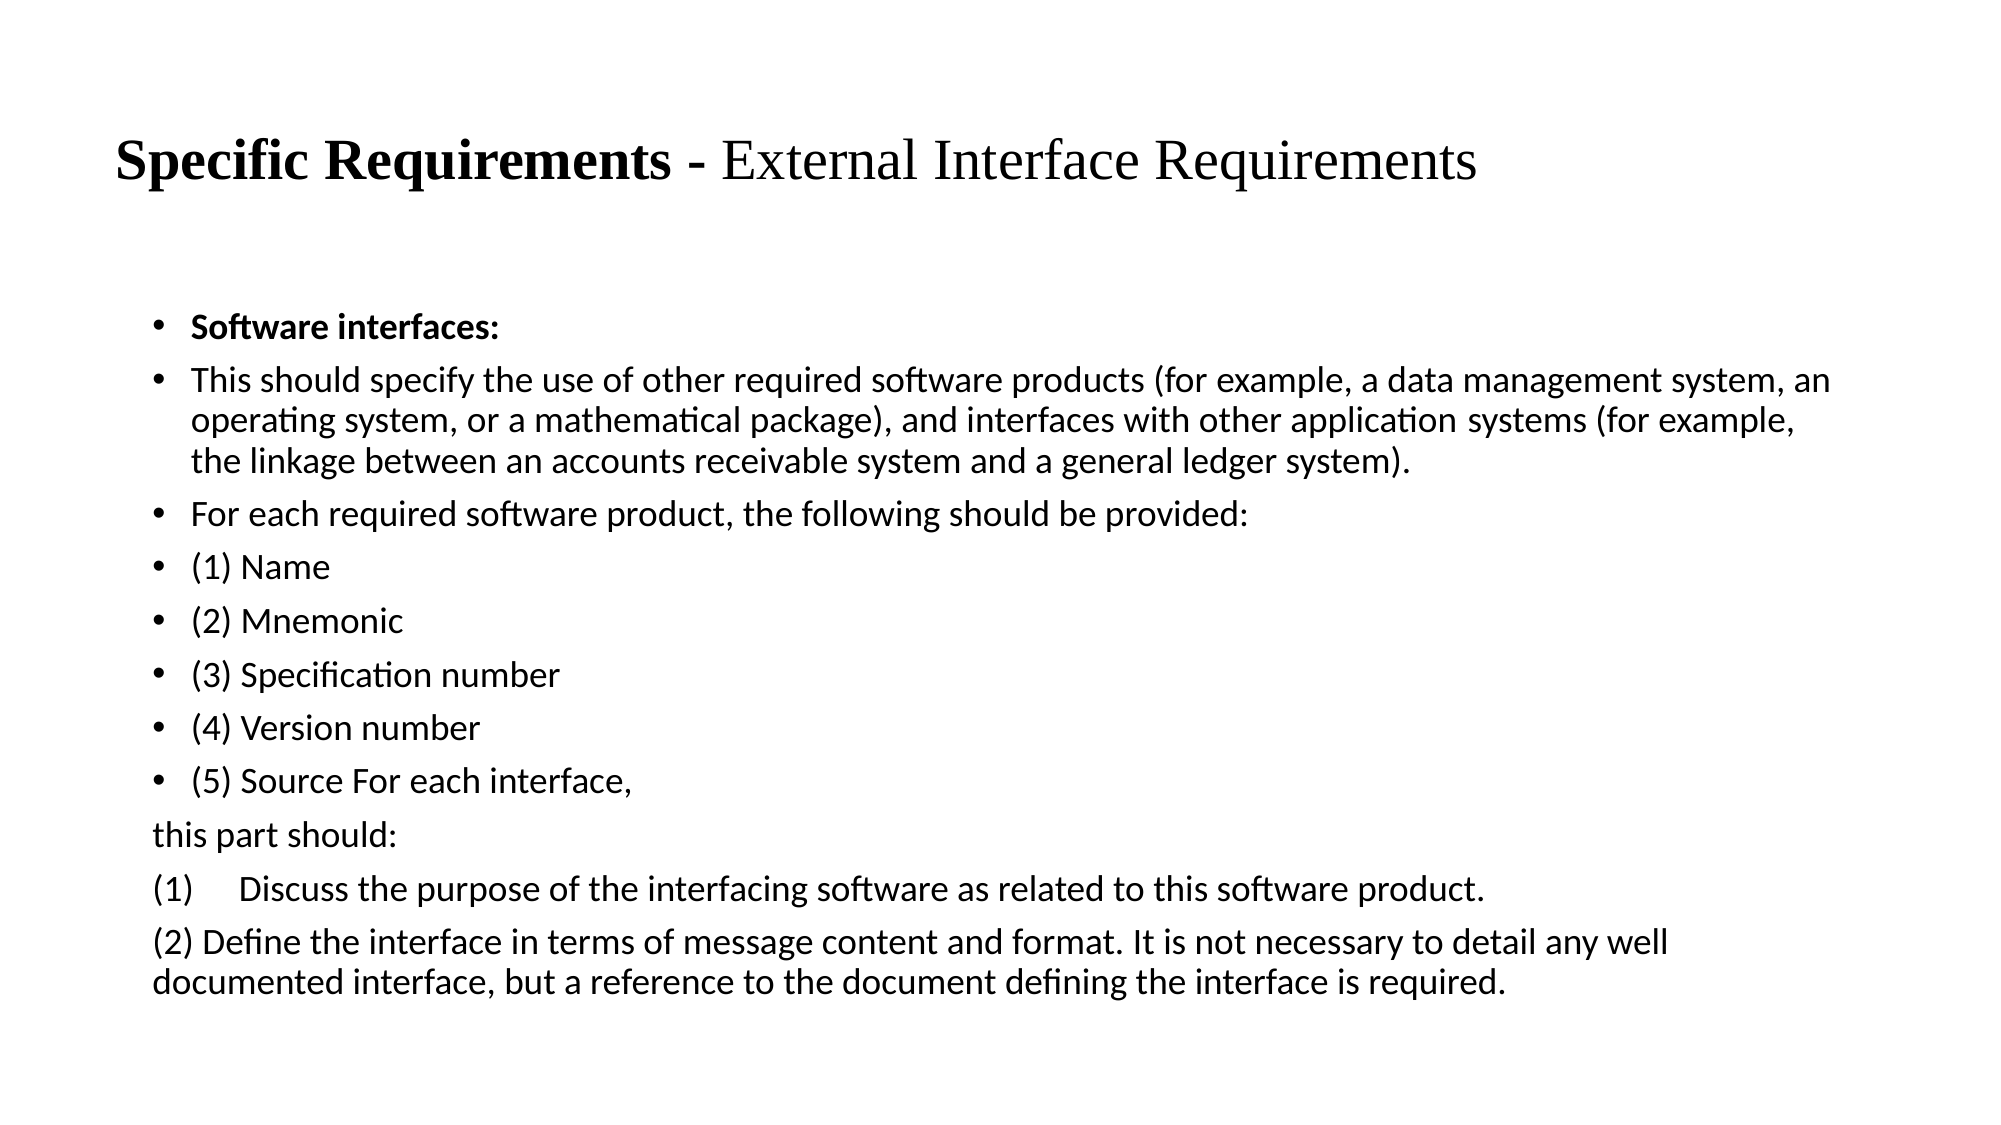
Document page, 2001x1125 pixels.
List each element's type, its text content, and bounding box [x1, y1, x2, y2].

list Software interfaces: This should specify the use of other required software products (for example, a data management system, an operating system, or a mathematical package), and interfaces with other application systems (for example, the linkage between an accounts receivable system and a general ledger system). For each required software product, the following should be provided: (1) Name (2) Mnemonic (3) Specification number (4) Version number (5) Source For each interface, this part should: Discuss the purpose of the interfacing software as related to this software product. (2) Define the interface in terms of message content and format. It is not necessary to detail any well documented interface, but a reference to the document defining the interface is required. [137, 299, 1863, 1014]
title Specific Requirements - External Interface Requirements [100, 51, 2000, 270]
